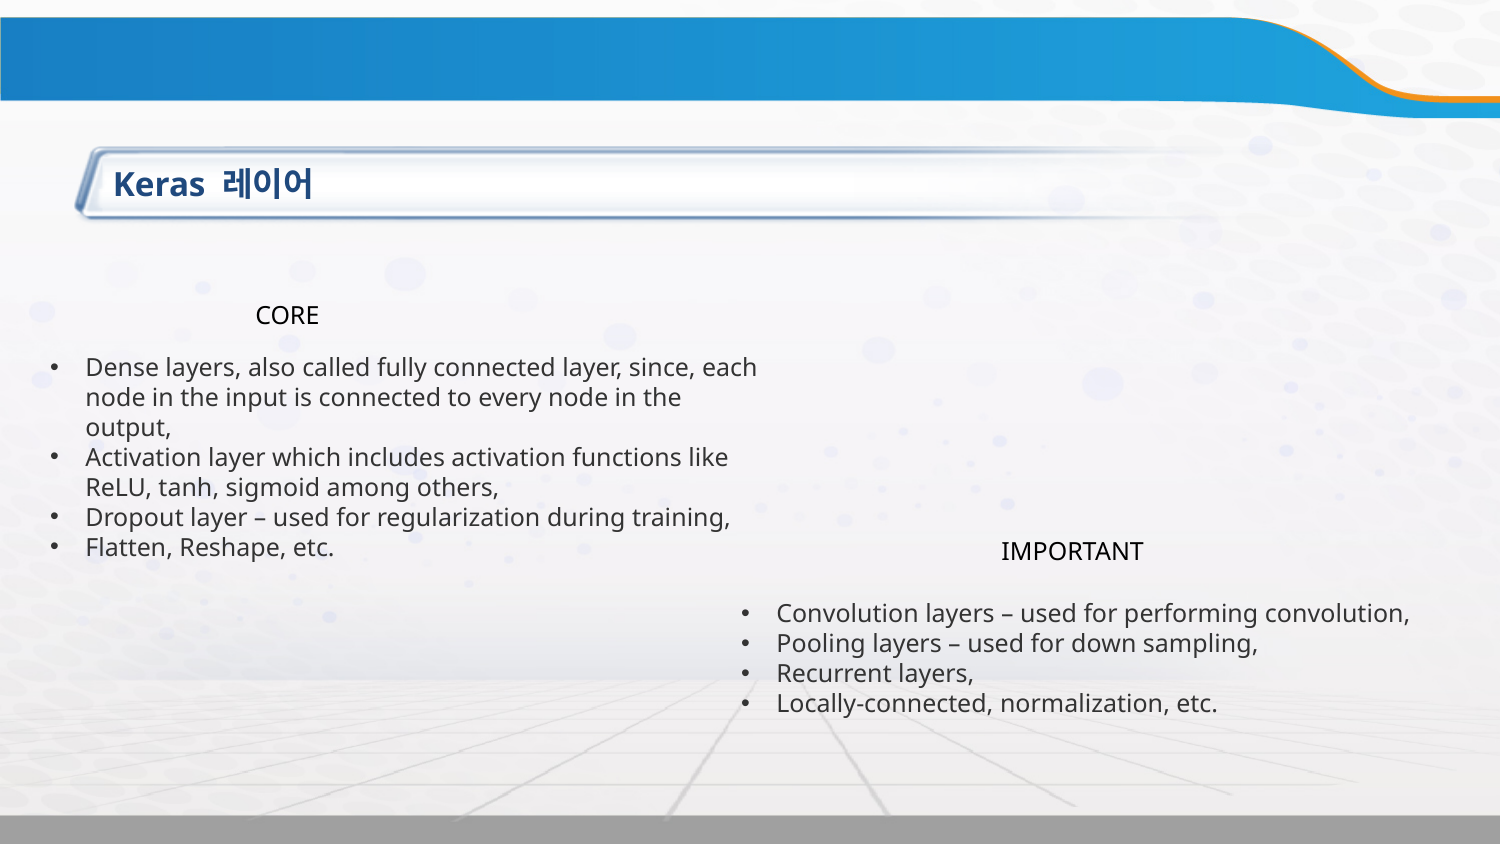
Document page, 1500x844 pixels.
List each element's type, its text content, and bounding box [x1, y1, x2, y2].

text_box Dense layers, also called fully connected layer, since, each node in the input is connected to every node in the output, Activation layer which includes activation functions like ReLU, tanh, sigmoid among others, Dropout layer – used for regularization during training, Flatten, Reshape, etc. [35, 344, 786, 569]
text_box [74, 145, 1289, 227]
text_box IMPORTANT [986, 528, 1160, 573]
text_box CORE [240, 291, 335, 337]
text_box Convolution layers – used for performing convolution, Pooling layers – used for down sampling, Recurrent layers, Locally-connected, normalization, etc. [726, 590, 1477, 726]
picture [0, 0, 1500, 844]
text_box 3. Keras 개요 [29, 0, 1175, 103]
